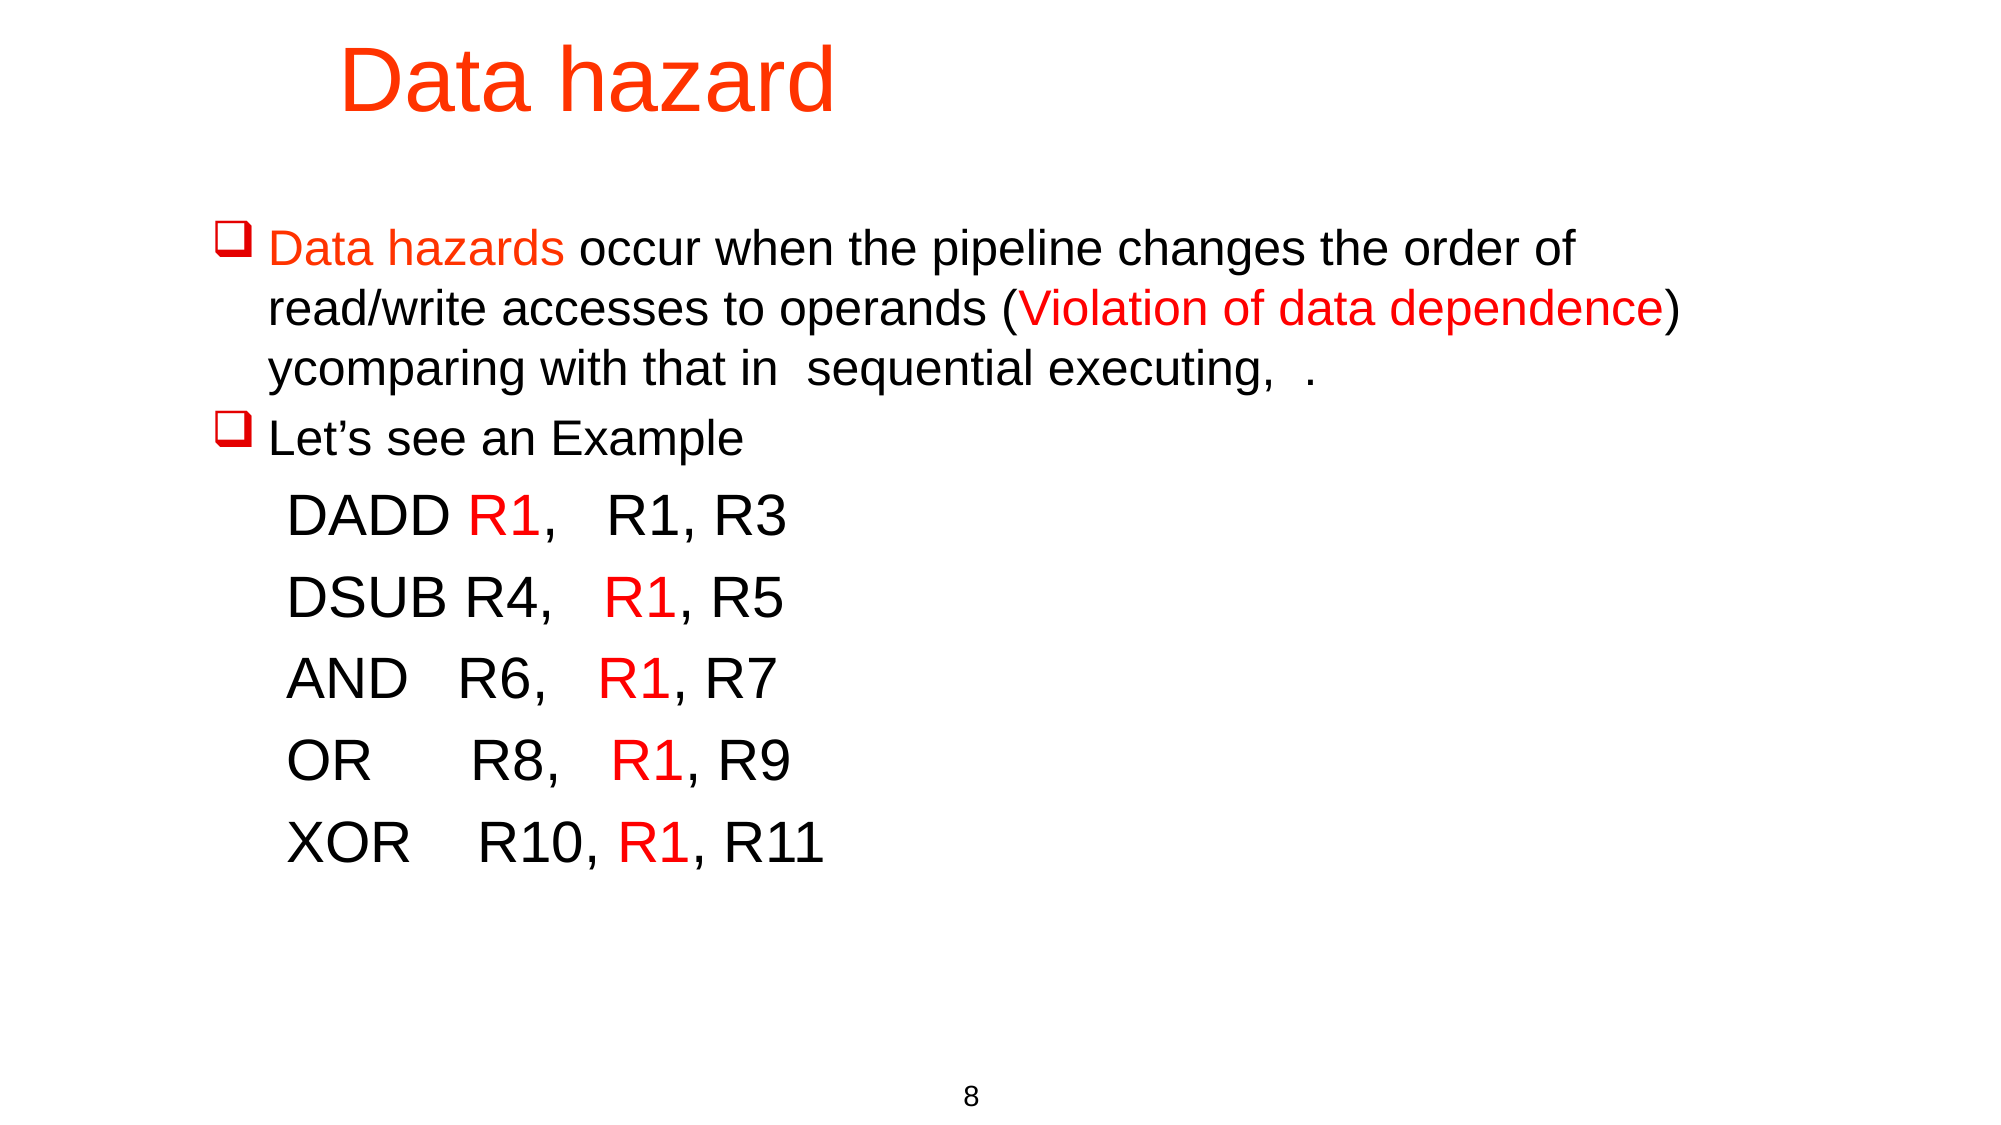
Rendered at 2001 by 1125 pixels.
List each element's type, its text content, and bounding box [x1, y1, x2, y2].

title Data hazard [323, 0, 1559, 149]
list Data hazards occur when the pipeline changes the order of read/write accesses to operands (Violation of data dependence) ycomparing with that in sequential executing, . Let’s see an Example DADD R1, R1, R3 DSUB R4, R1, R5 AND R6, R1, R7 OR R8, R1, R9 XOR R10, R1, R11 [196, 208, 1792, 1012]
